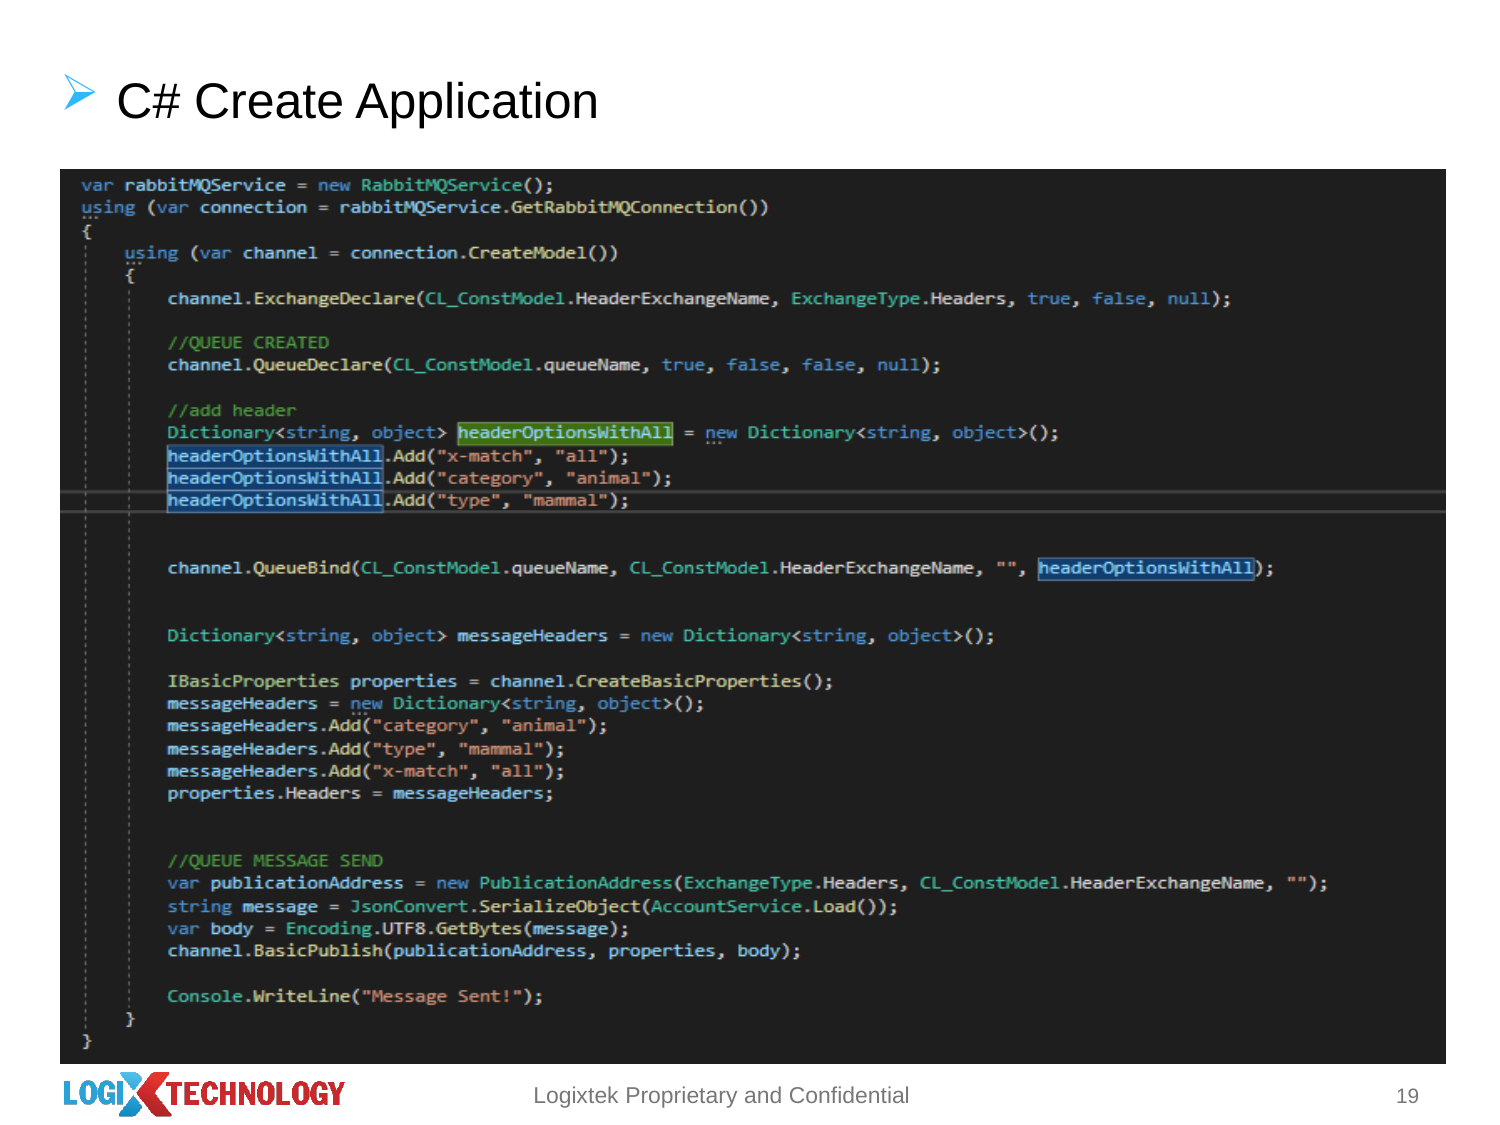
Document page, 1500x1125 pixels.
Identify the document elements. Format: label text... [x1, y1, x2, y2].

picture [59, 1066, 348, 1121]
picture [59, 168, 1446, 1065]
title C# Create Application [60, 75, 1440, 167]
